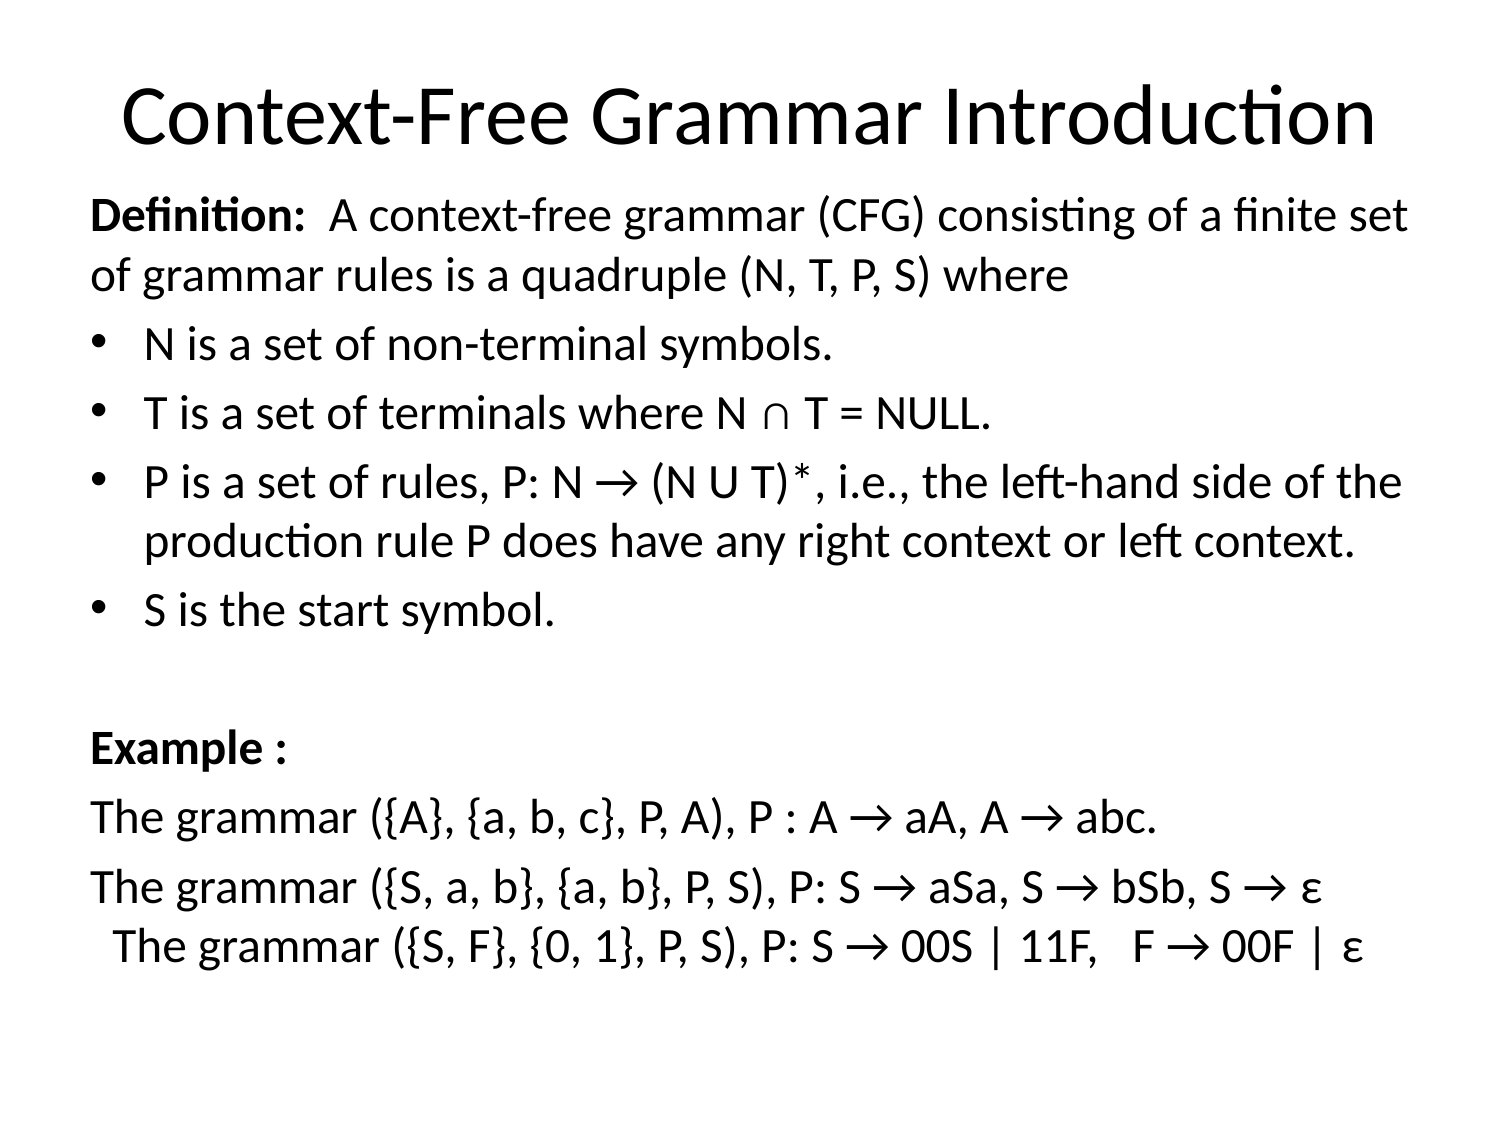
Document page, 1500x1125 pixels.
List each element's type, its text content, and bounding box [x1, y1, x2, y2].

list Definition: A context-free grammar (CFG) consisting of a finite set of grammar rules is a quadruple (N, T, P, S) where N is a set of non-terminal symbols. T is a set of terminals where N ∩ T = NULL. P is a set of rules, P: N → (N U T)*, i.e., the left-hand side of the production rule P does have any right context or left context. S is the start symbol. Example : The grammar ({A}, {a, b, c}, P, A), P : A → aA, A → abc. The grammar ({S, a, b}, {a, b}, P, S), P: S → aSa, S → bSb, S → ε The grammar ({S, F}, {0, 1}, P, S), P: S → 00S | 11F, F → 00F | ε [75, 174, 1425, 1005]
title Context-Free Grammar Introduction [75, 45, 1425, 174]
